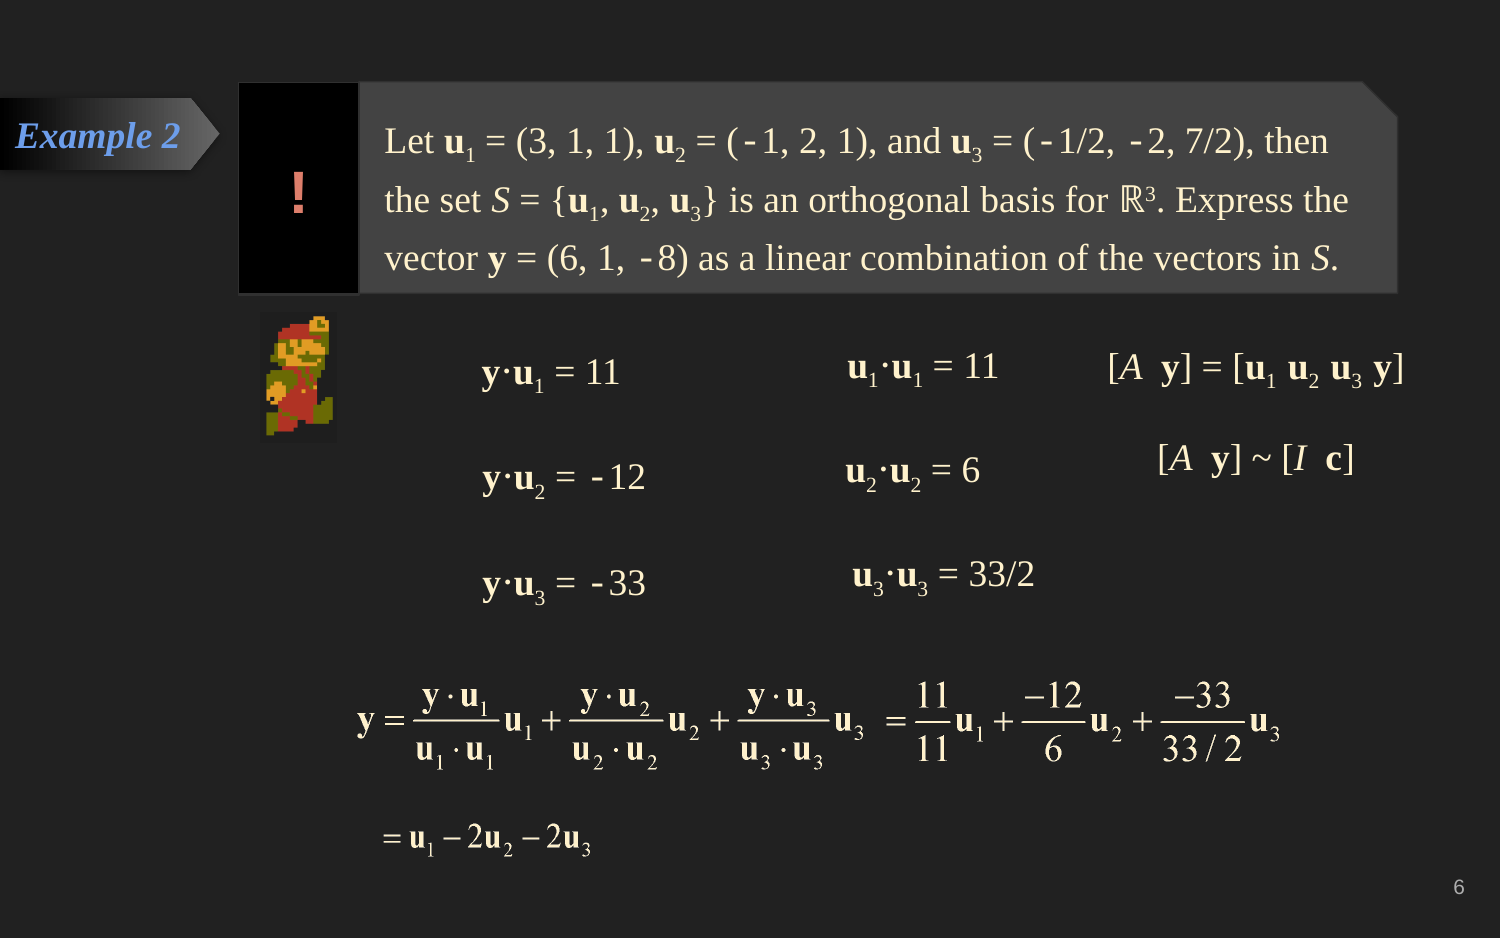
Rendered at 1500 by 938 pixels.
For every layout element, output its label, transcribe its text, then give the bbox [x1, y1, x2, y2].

text_box u3⋅u3 = 33/2 [820, 526, 1067, 620]
text_box [A y] ~ [I c] [1067, 410, 1445, 513]
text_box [238, 81, 1398, 295]
text_box Example 2 [0, 97, 220, 170]
text_box y⋅u3 = -33 [445, 535, 692, 628]
text_box u1⋅u1 = 11 [805, 318, 1052, 411]
text_box u2⋅u2 = 6 [794, 422, 1041, 515]
picture [881, 672, 1285, 767]
text_box [A y] = [u1 u2 u3 y] [1067, 319, 1445, 410]
slide_number ‹#› [1389, 849, 1480, 922]
picture [380, 816, 595, 862]
picture [260, 311, 337, 444]
text_box y⋅u2 = -12 [445, 429, 692, 523]
picture [352, 671, 868, 774]
text_box y⋅u1 = 11 [432, 323, 680, 417]
